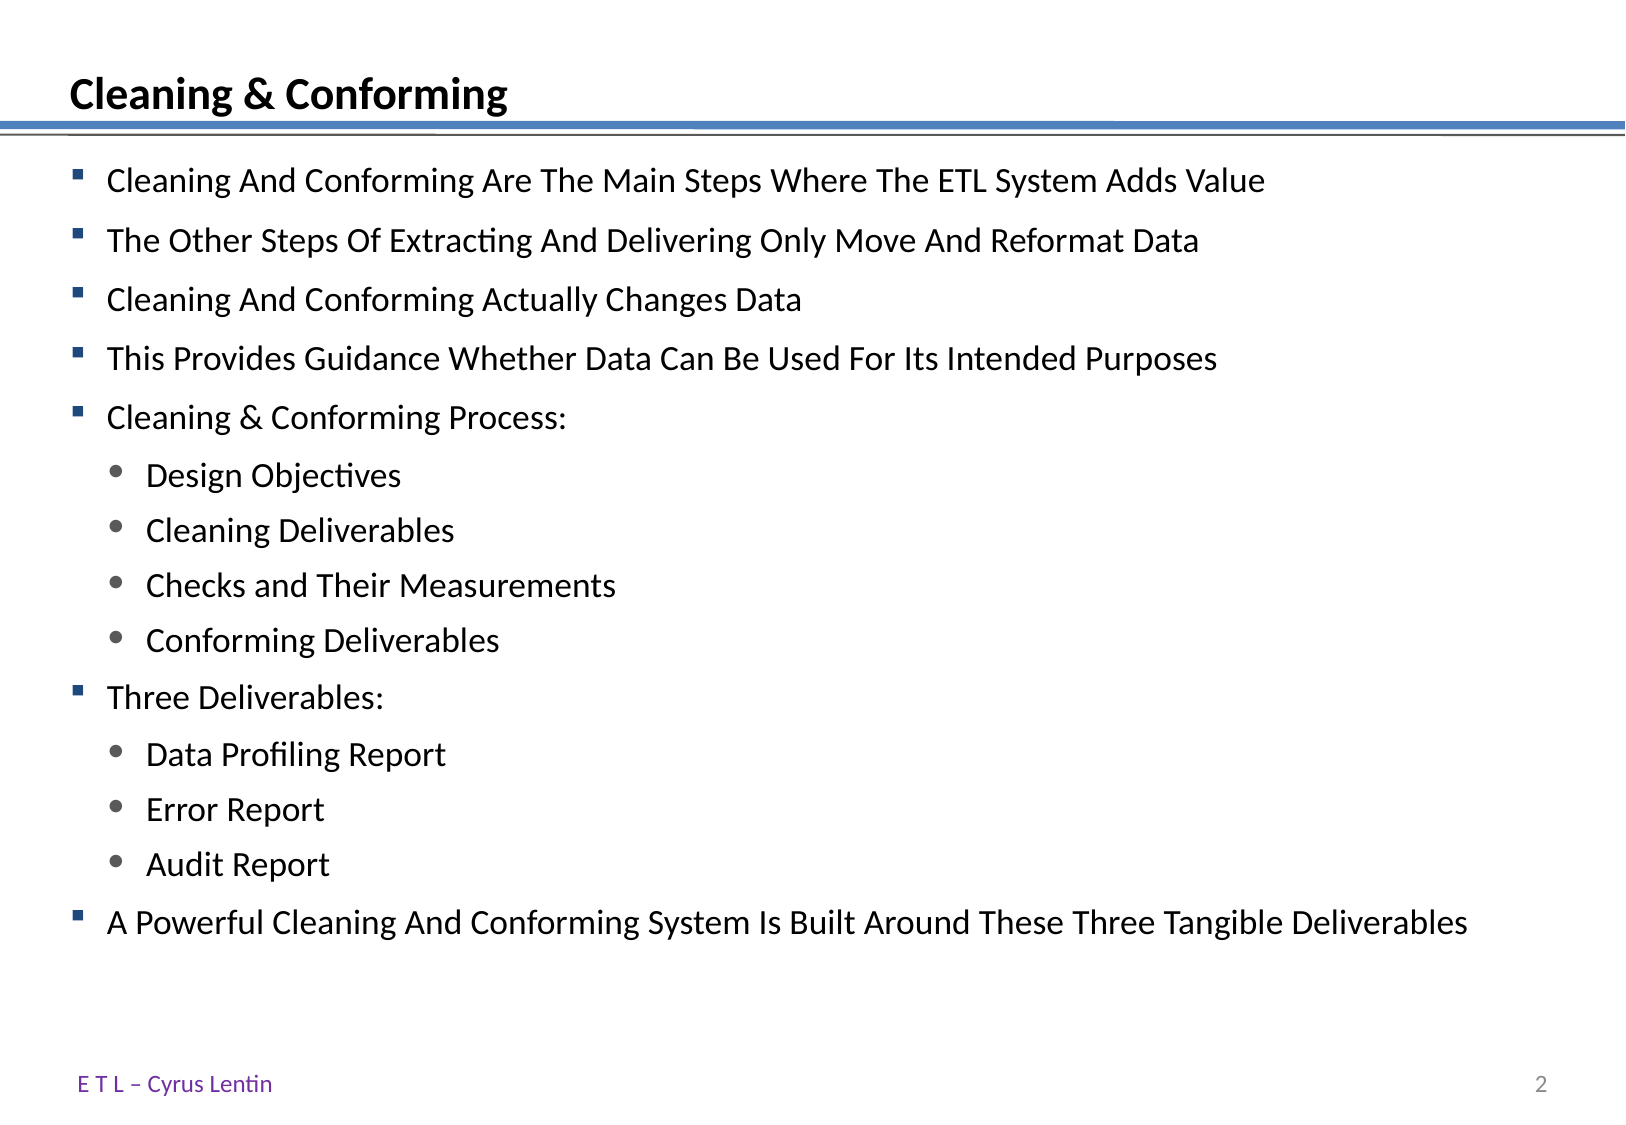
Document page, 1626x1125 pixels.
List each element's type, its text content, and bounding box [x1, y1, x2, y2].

footer E T L – Cyrus Lentin [62, 1062, 575, 1103]
title Cleaning & Conforming [62, 10, 1563, 126]
slide_number 1 [1164, 1062, 1563, 1103]
list Cleaning And Conforming Are The Main Steps Where The ETL System Adds Value The Other Steps Of Extracting And Delivering Only Move And Reformat Data Cleaning And Conforming Actually Changes Data This Provides Guidance Whether Data Can Be Used For Its Intended Purposes Cleaning & Conforming Process: Design Objectives Cleaning Deliverables Checks and Their Measurements Conforming Deliverables Three Deliverables: Data Profiling Report Error Report Audit Report A Powerful Cleaning And Conforming System Is Built Around These Three Tangible Deliverables [62, 149, 1563, 1050]
